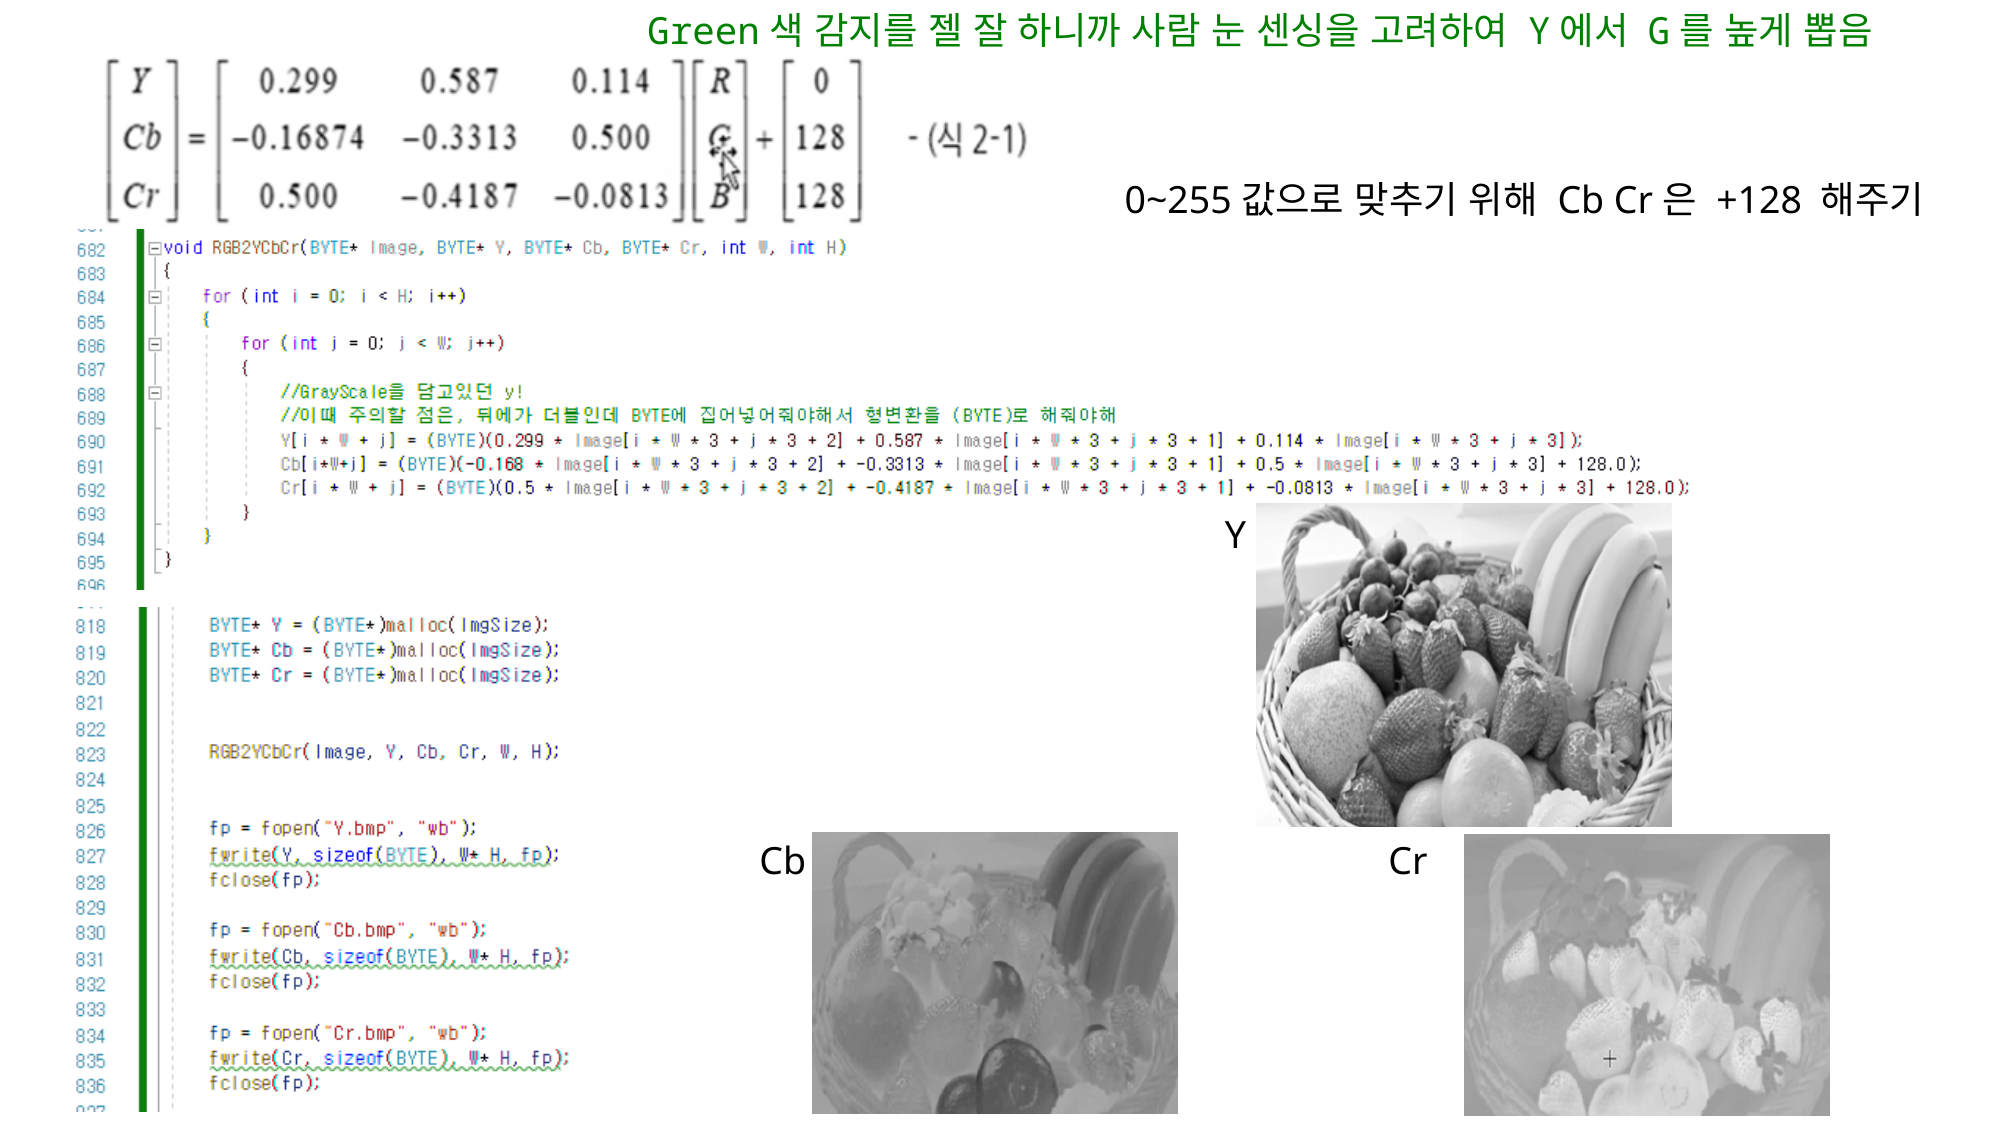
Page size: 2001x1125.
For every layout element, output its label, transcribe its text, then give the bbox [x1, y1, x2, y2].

picture [61, 606, 708, 1113]
text_box 0~255값으로 맞추기 위해 Cb Cr은 +128 해주기 [1109, 168, 1940, 229]
picture [1463, 833, 1831, 1116]
picture [61, 228, 1741, 827]
text_box Cb Cr [744, 829, 1443, 890]
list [94, 39, 1050, 228]
picture [811, 831, 1179, 1114]
text_box Green색 감지를 젤 잘 하니까 사람 눈 센싱을 고려하여 Y에서 G를 높게 뽑음 [632, 0, 2000, 60]
